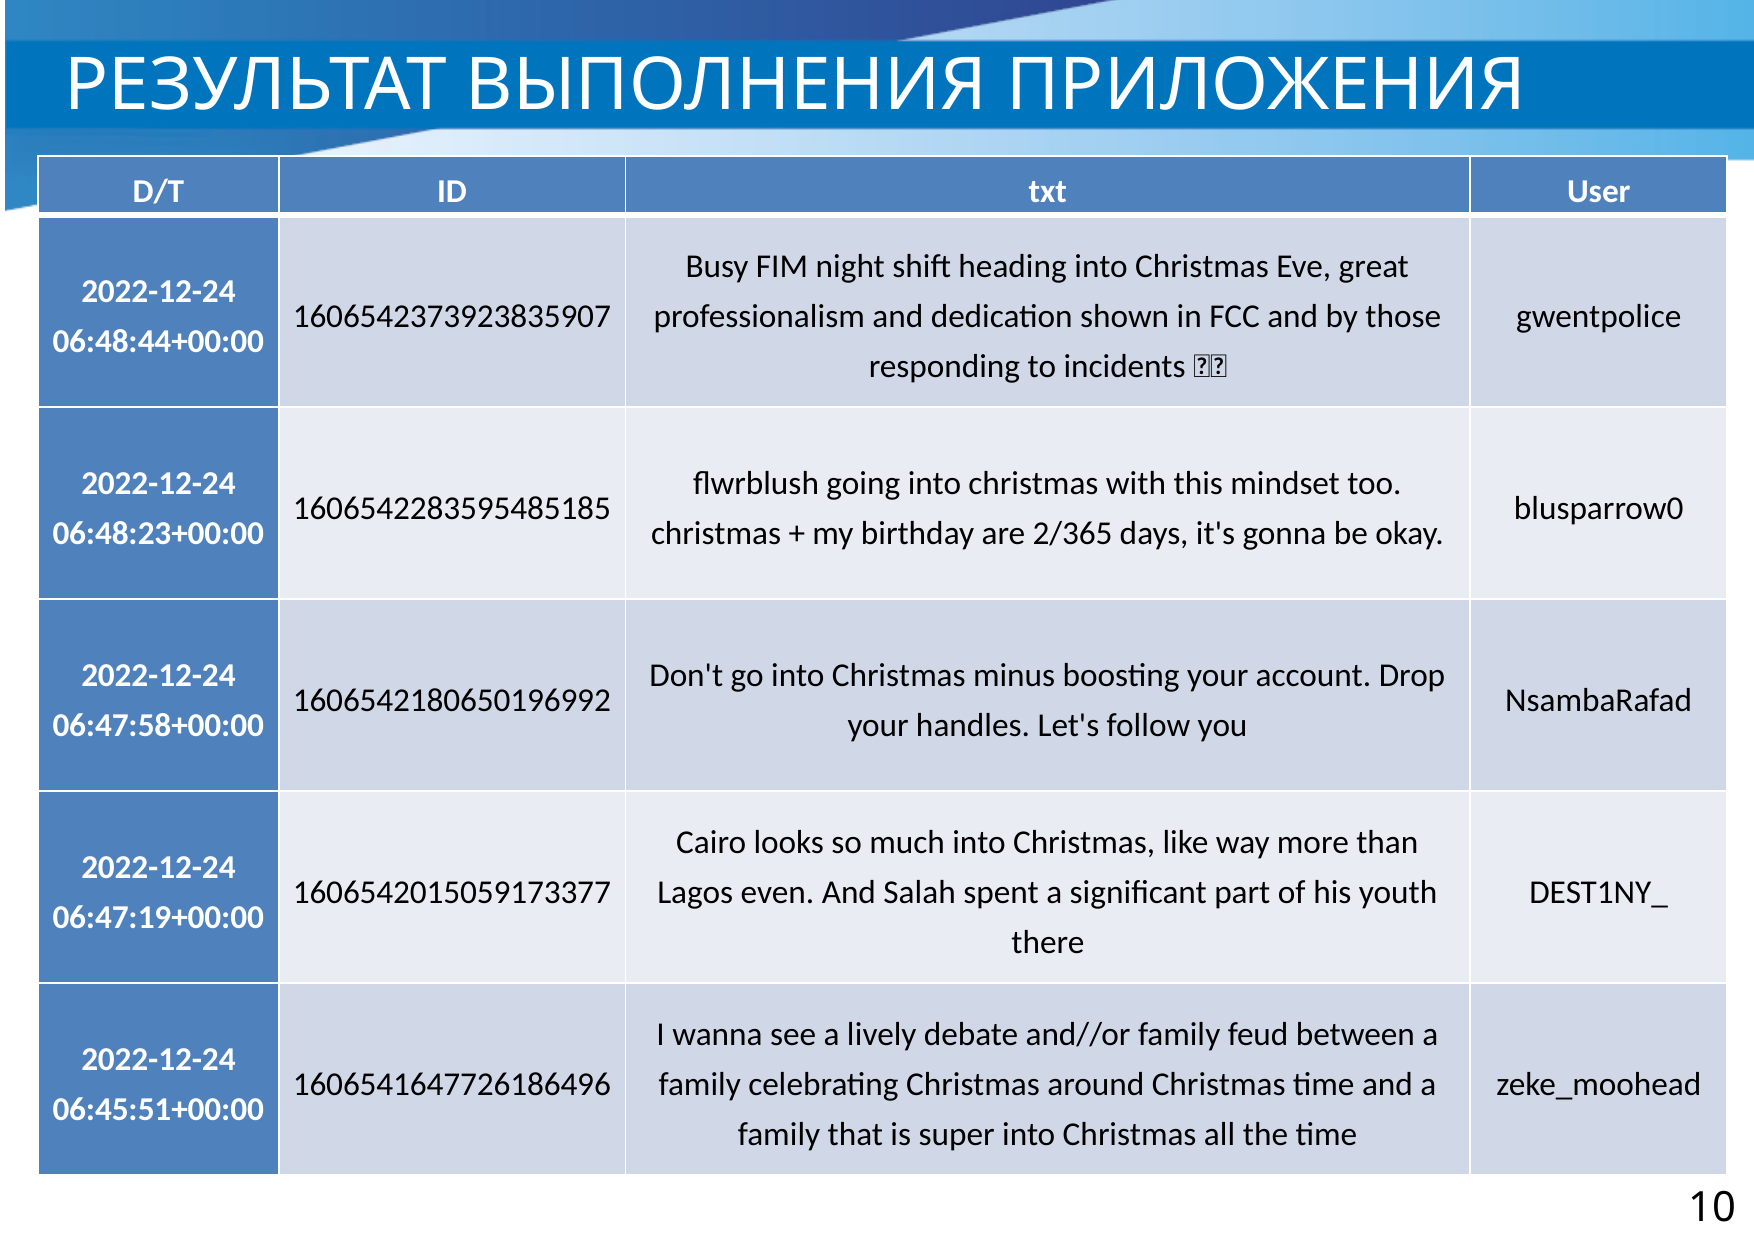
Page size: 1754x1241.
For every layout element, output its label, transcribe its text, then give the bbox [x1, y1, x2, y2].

table_cell NsambaRafad [1471, 600, 1726, 790]
table_cell Cairo looks so much into Christmas, like way more than Lagos even. And Salah spent a significant part of his youth there [626, 792, 1469, 982]
table_cell flwrblush going into christmas with this mindset too. christmas + my birthday are 2/365 days, it's gonna be okay. [626, 408, 1469, 598]
table_cell 2022-12-24 06:45:51+00:00 [39, 984, 278, 1174]
table_cell 2022-12-24 06:48:44+00:00 [39, 243, 278, 406]
table_cell 1606542180650196992 [280, 600, 625, 790]
table_cell I wanna see a lively debate and//or family feud between a family celebrating Christmas around Christmas time and a family that is super into Christmas all the time [626, 984, 1469, 1174]
table_cell 1606542373923835907 [280, 243, 625, 406]
table_cell 1606542015059173377 [280, 792, 625, 982]
table_cell Busy FIM night shift heading into Christmas Eve, great professionalism and dedication shown in FCC and by those responding to incidents 👏👏 [626, 243, 1469, 406]
table_cell 1606542283595485185 [280, 408, 625, 598]
table_cell 2022-12-24 06:47:19+00:00 [39, 792, 278, 982]
table_cell gwentpolice [1471, 243, 1726, 406]
table_cell blusparrow0 [1471, 408, 1726, 598]
table_cell 1606541647726186496 [280, 984, 625, 1174]
table_cell Don't go into Christmas minus boosting your account. Drop your handles. Let's follow you [626, 600, 1469, 790]
table_cell zeke_moohead [1471, 984, 1726, 1174]
table_cell 2022-12-24 06:47:58+00:00 [39, 600, 278, 790]
table_cell DEST1NY_ [1471, 792, 1726, 982]
picture [5, 0, 1754, 232]
table_cell 2022-12-24 06:48:23+00:00 [39, 408, 278, 598]
slide_number 10 [1668, 1175, 1751, 1241]
